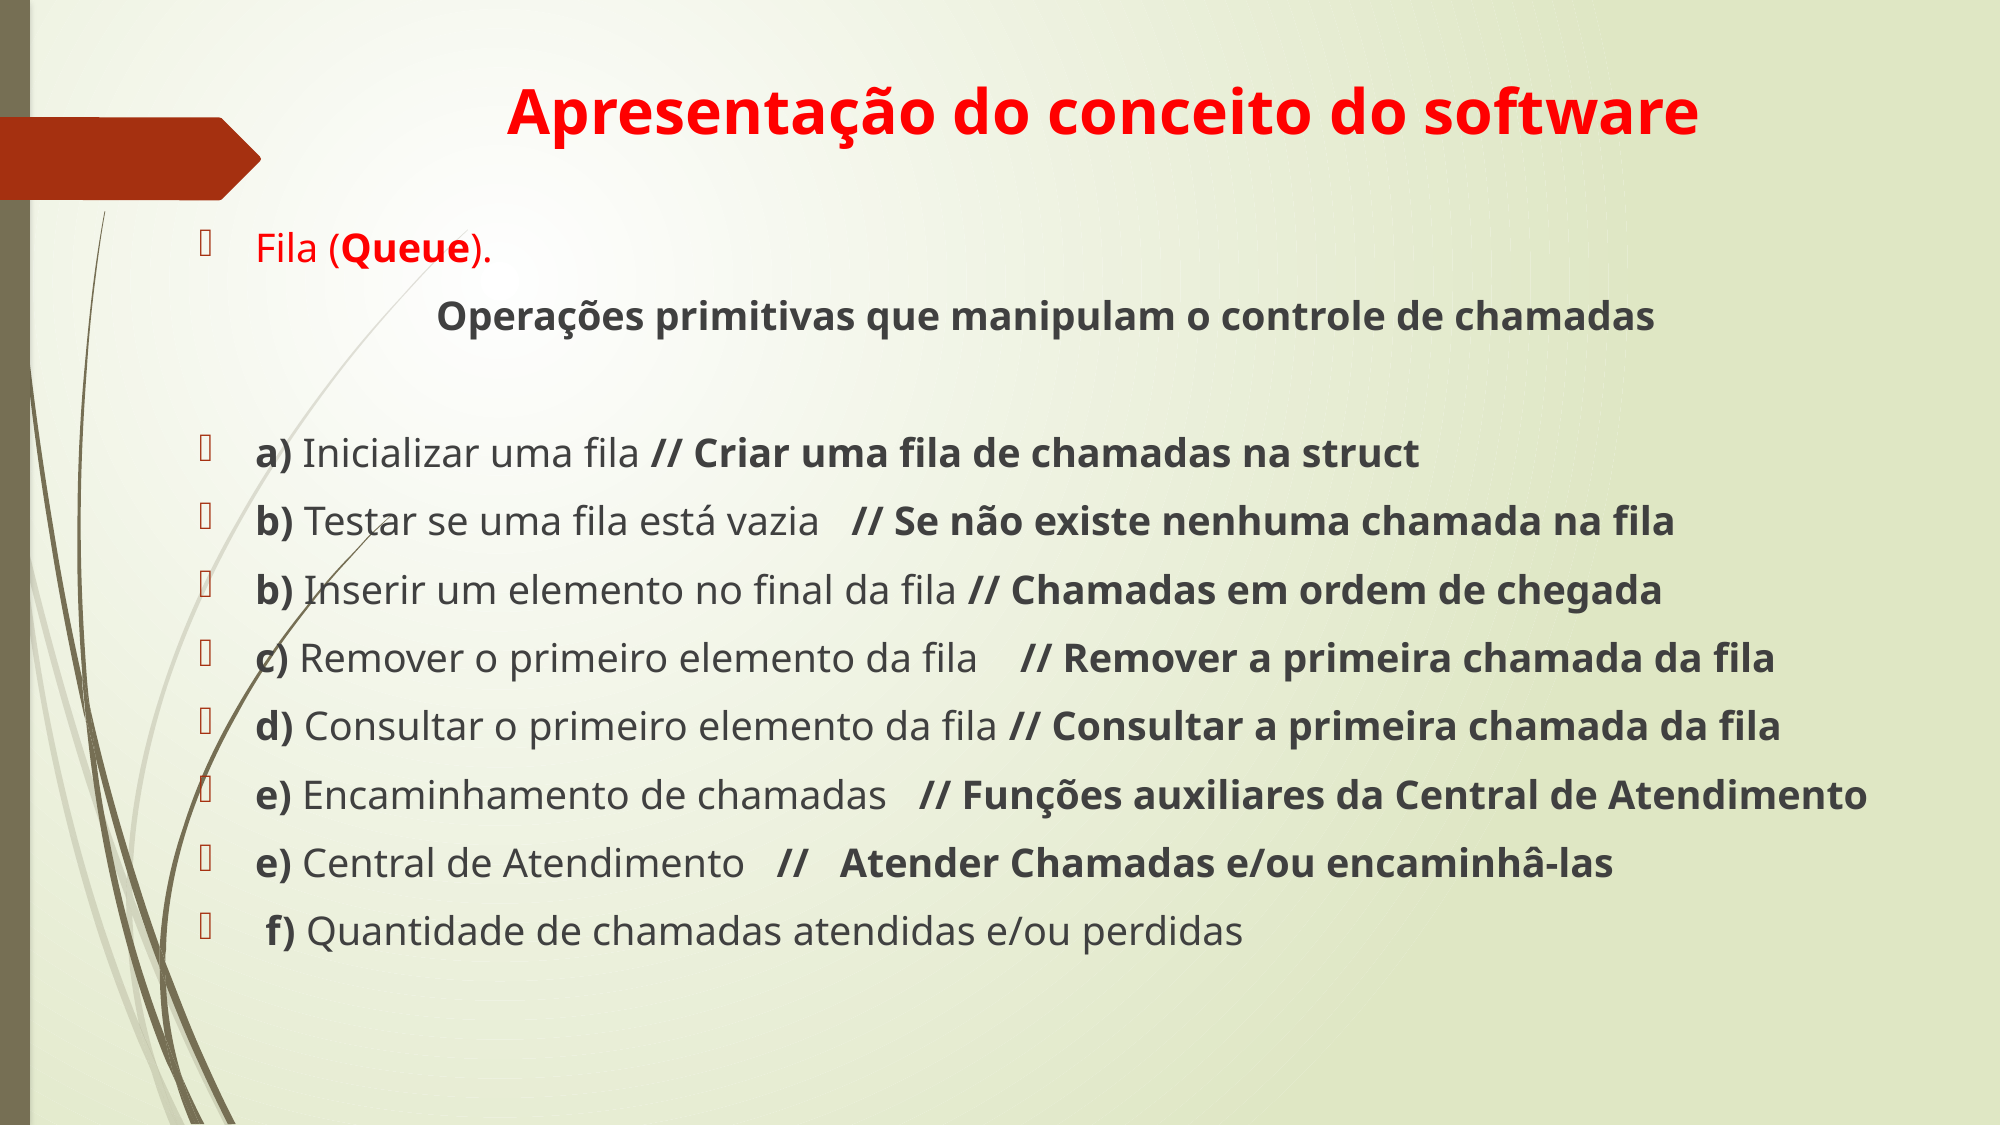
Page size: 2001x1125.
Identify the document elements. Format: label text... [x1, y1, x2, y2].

title Apresentação do conceito do software [373, 64, 1836, 215]
list Fila (Queue). Operações primitivas que manipulam o controle de chamadas a) Inicializar uma fila // Criar uma fila de chamadas na struct b) Testar se uma fila está vazia // Se não existe nenhuma chamada na fila b) Inserir um elemento no final da fila // Chamadas em ordem de chegada c) Remover o primeiro elemento da fila // Remover a primeira chamada da fila d) Consultar o primeiro elemento da fila // Consultar a primeira chamada da fila e) Encaminhamento de chamadas // Funções auxiliares da Central de Atendimento e) Central de Atendimento // Atender Chamadas e/ou encaminhâ-las f) Quantidade de chamadas atendidas e/ou perdidas [183, 215, 1899, 1032]
